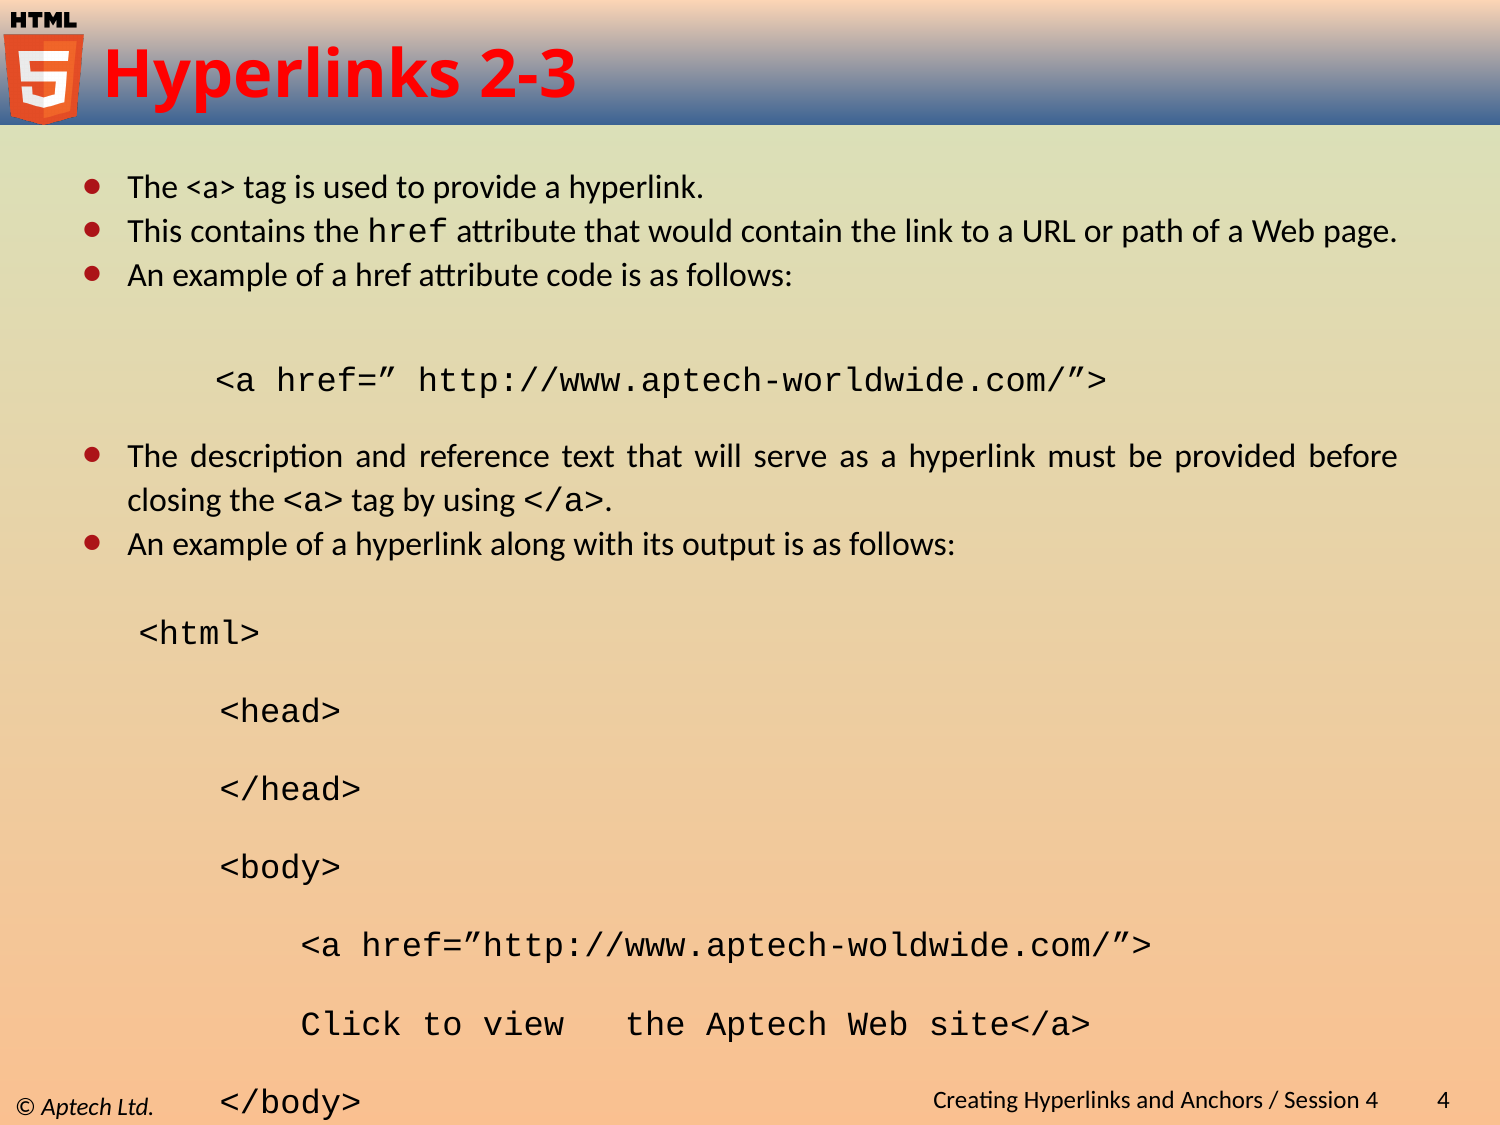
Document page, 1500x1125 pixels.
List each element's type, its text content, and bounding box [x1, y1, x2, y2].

slide_number 4 [1400, 1084, 1465, 1113]
text_box <a href=” http://www.aptech-worldwide.com/”> [200, 362, 1122, 427]
text_box The description and reference text that will serve as a hyperlink must be provided before closing the <a> tag by using </a>. An example of a hyperlink along with its output is as follows: [37, 449, 1413, 588]
text_box The <a> tag is used to provide a hyperlink. This contains the href attribute that would contain the link to a URL or path of a Web page. An example of a href attribute code is as follows: [37, 149, 1413, 350]
text_box <html> <head> </head> <body> <a href=”http://www.aptech-woldwide.com/”> Click to view the Aptech Web site</a> </body> </html> [123, 615, 1338, 1125]
footer Creating Hyperlinks and Anchors / Session 4 [1338, 1084, 1400, 1113]
title Hyperlinks 2-3 [87, 37, 1338, 106]
picture [0, 12, 100, 125]
